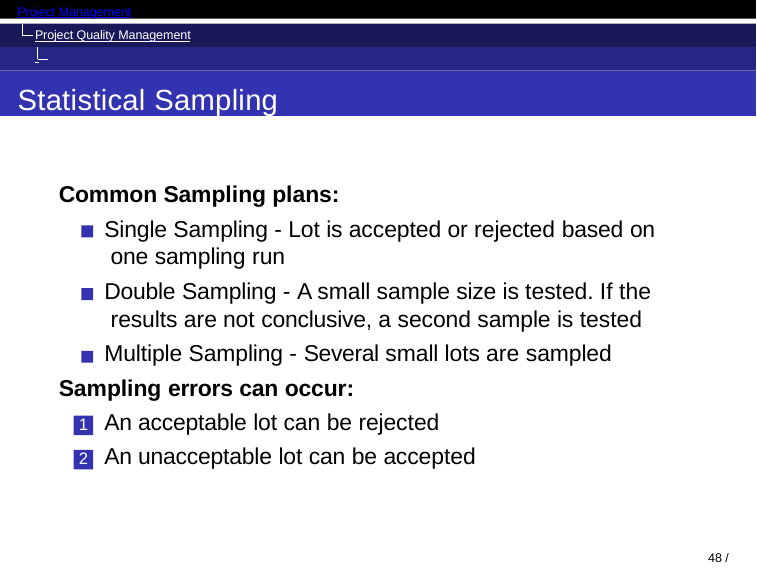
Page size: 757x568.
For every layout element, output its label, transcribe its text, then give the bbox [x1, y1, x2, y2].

slide_number 36 / 52 [701, 548, 746, 568]
text_box Statistical Sampling [0, 70, 756, 116]
text_box Common Sampling plans: Single Sampling - Lot is accepted or rejected based on one sampling run Double Sampling - A small sample size is tested. If the results are not conclusive, a second sample is tested Multiple Sampling - Several small lots are sampled Sampling errors can occur: An acceptable lot can be rejected An unacceptable lot can be accepted [56, 170, 658, 470]
text_box Project Quality Management Control Quality [33, 16, 195, 66]
text_box [0, 47, 756, 70]
text_box [195, 23, 756, 47]
text_box Project Management [0, 0, 756, 19]
text_box [0, 23, 33, 47]
